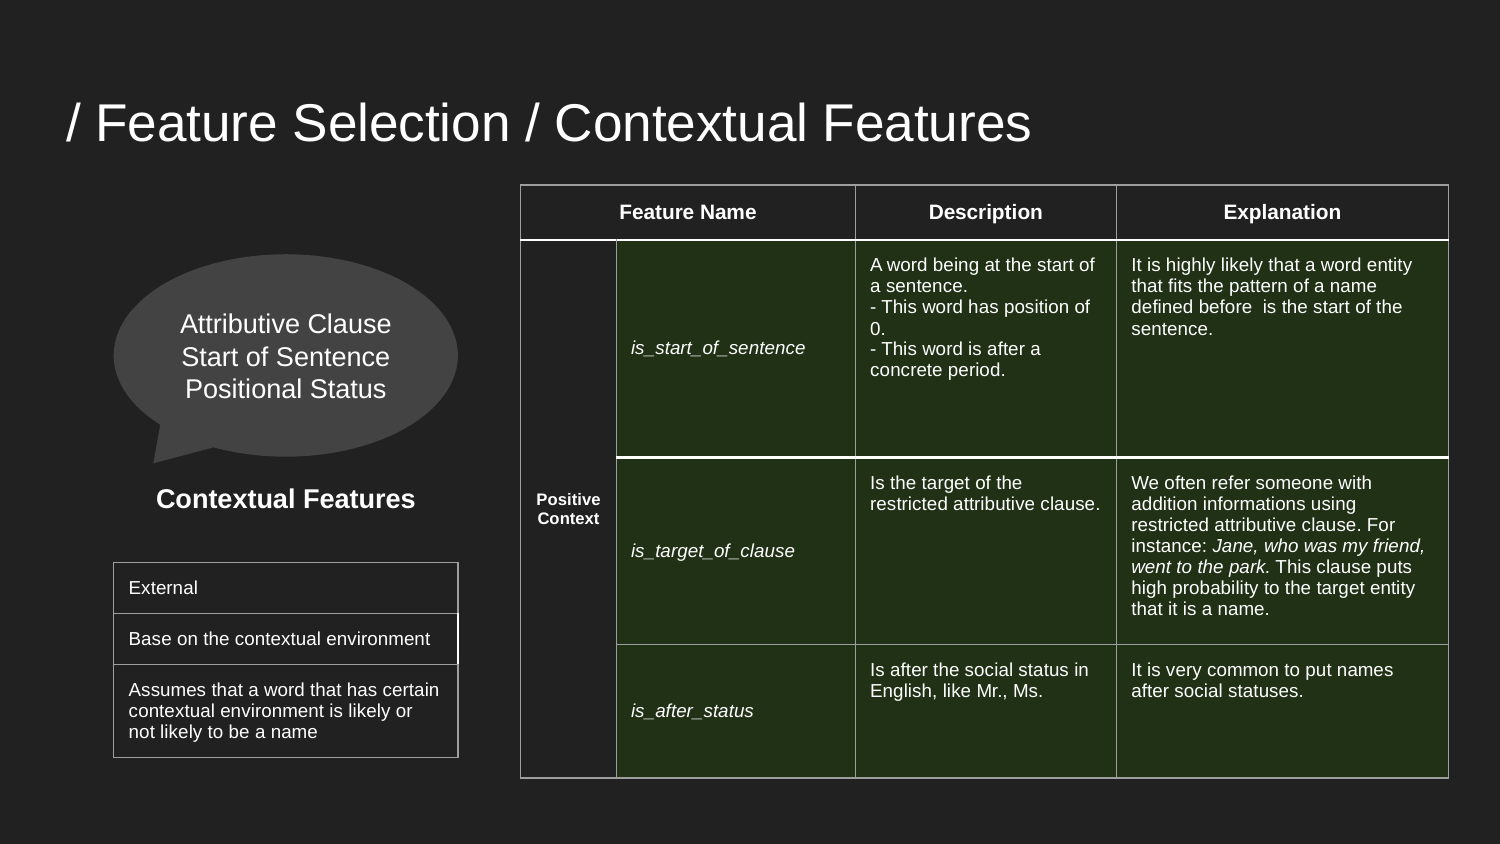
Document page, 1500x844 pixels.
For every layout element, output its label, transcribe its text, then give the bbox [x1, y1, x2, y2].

table_cell is_start_of_sentence [617, 241, 855, 456]
table_cell is_after_status [617, 645, 855, 777]
text_box Attributive Clause Start of Sentence Positional Status [113, 254, 458, 464]
table_cell It is highly likely that a word entity that fits the pattern of a name defined before is the start of the sentence. [1117, 241, 1448, 456]
table_cell Positive Context [521, 241, 616, 777]
table_header Explanation [1117, 186, 1448, 239]
text_box Contextual Features [113, 466, 458, 529]
table_cell We often refer someone with addition informations using restricted attributive clause. For instance: Jane, who was my friend, went to the park. This clause puts high probability to the target entity that it is a name. [1117, 459, 1448, 644]
table_cell A word being at the start of a sentence. - This word has position of 0. - This word is after a concrete period. [856, 241, 1116, 456]
table_cell is_target_of_clause [617, 459, 855, 644]
title / Feature Selection / Contextual Features [51, 72, 1449, 167]
table_cell Is after the social status in English, like Mr., Ms. [856, 645, 1116, 777]
table_cell It is very common to put names after social statuses. [1117, 645, 1448, 777]
table_header External [114, 563, 457, 613]
table_header Description [856, 186, 1116, 239]
table_cell Is the target of the restricted attributive clause. [856, 459, 1116, 644]
table_cell Assumes that a word that has certain contextual environment is likely or not likely to be a name [114, 665, 457, 757]
table_cell Base on the contextual environment [114, 614, 457, 664]
table_header Feature Name [521, 186, 855, 239]
